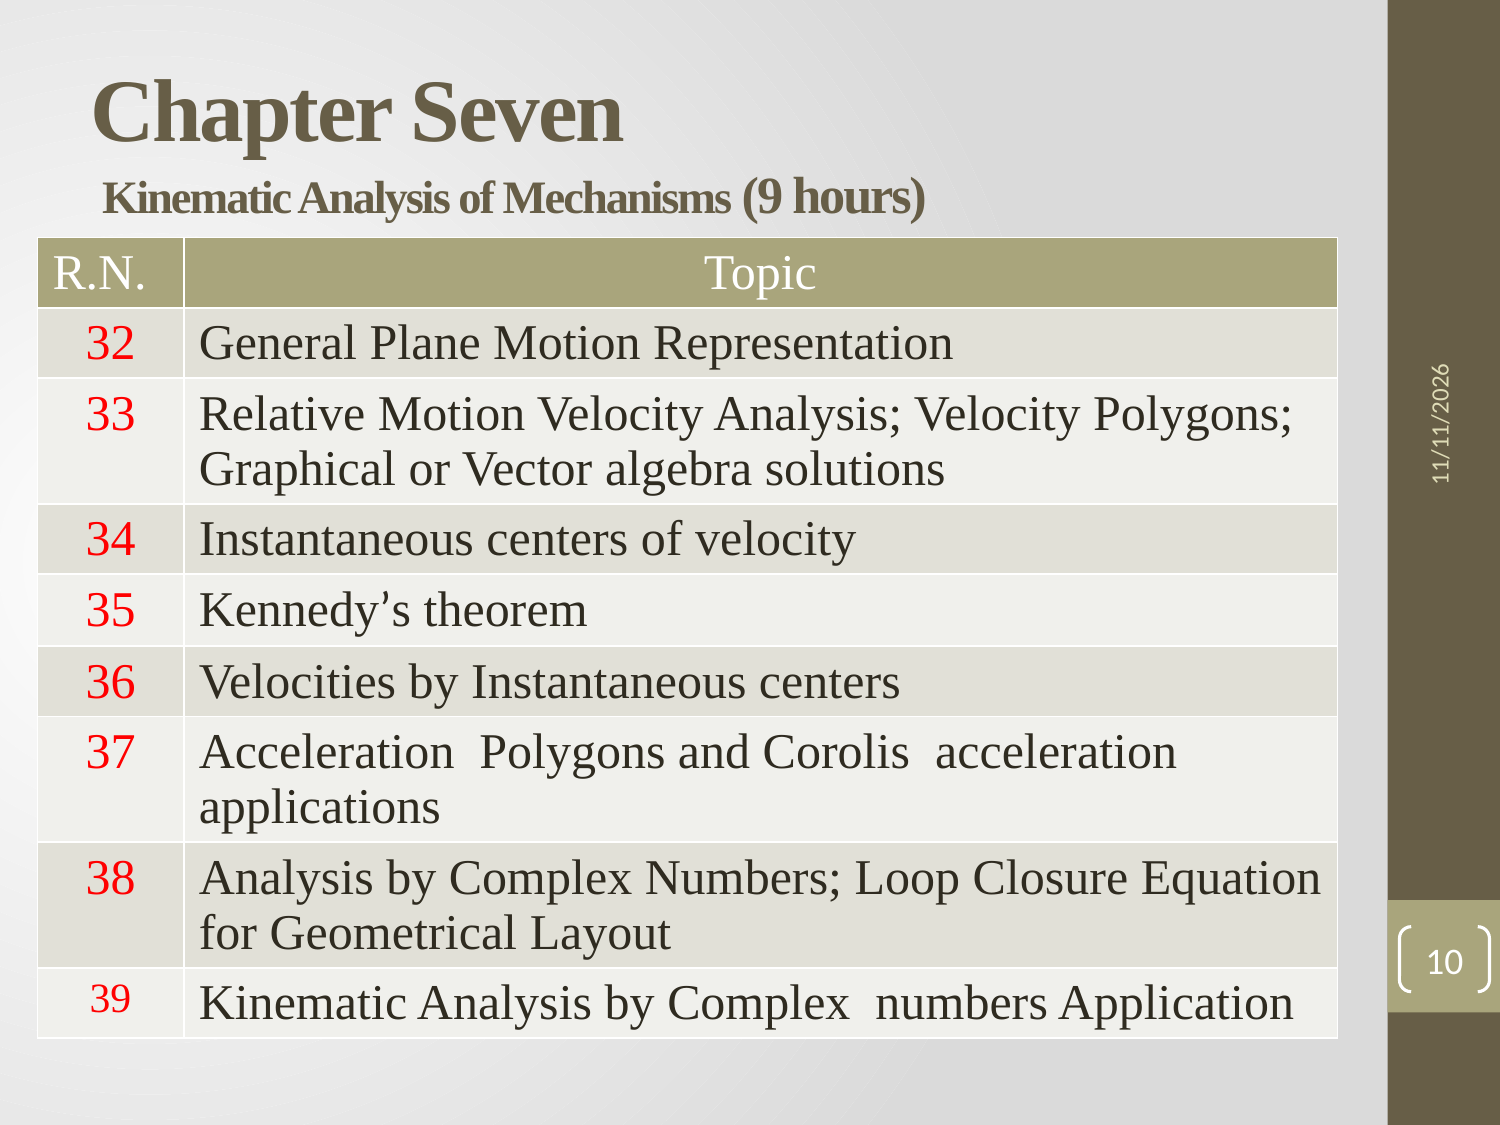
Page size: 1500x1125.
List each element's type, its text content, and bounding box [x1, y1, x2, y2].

table_cell 36 [38, 647, 183, 716]
title Chapter Seven Kinematic Analysis of Mechanisms (9 hours) [75, 45, 1325, 233]
table_cell 32 [38, 309, 183, 377]
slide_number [1408, 100, 1469, 501]
slide_number 10 [1397, 925, 1492, 994]
table_cell Kennedy’s theorem [185, 575, 1337, 645]
table_cell Acceleration Polygons and Corolis acceleration applications [185, 717, 1337, 841]
table_cell 35 [38, 575, 183, 645]
table_cell 38 [38, 843, 183, 967]
table_cell Instantaneous centers of velocity [185, 505, 1337, 573]
table_cell 33 [38, 379, 183, 503]
table_cell General Plane Motion Representation [185, 309, 1337, 377]
table_cell Relative Motion Velocity Analysis; Velocity Polygons; Graphical or Vector algebra solutions [185, 379, 1337, 503]
table_header R.N. [38, 238, 183, 307]
table_header Topic [185, 238, 1337, 307]
table_cell 34 [38, 505, 183, 573]
table_cell Velocities by Instantaneous centers [185, 647, 1337, 716]
table_cell 37 [38, 717, 183, 841]
table_cell 39 [38, 969, 183, 1037]
table_cell Analysis by Complex Numbers; Loop Closure Equation for Geometrical Layout [185, 843, 1337, 967]
table_cell Kinematic Analysis by Complex numbers Application [185, 969, 1337, 1037]
